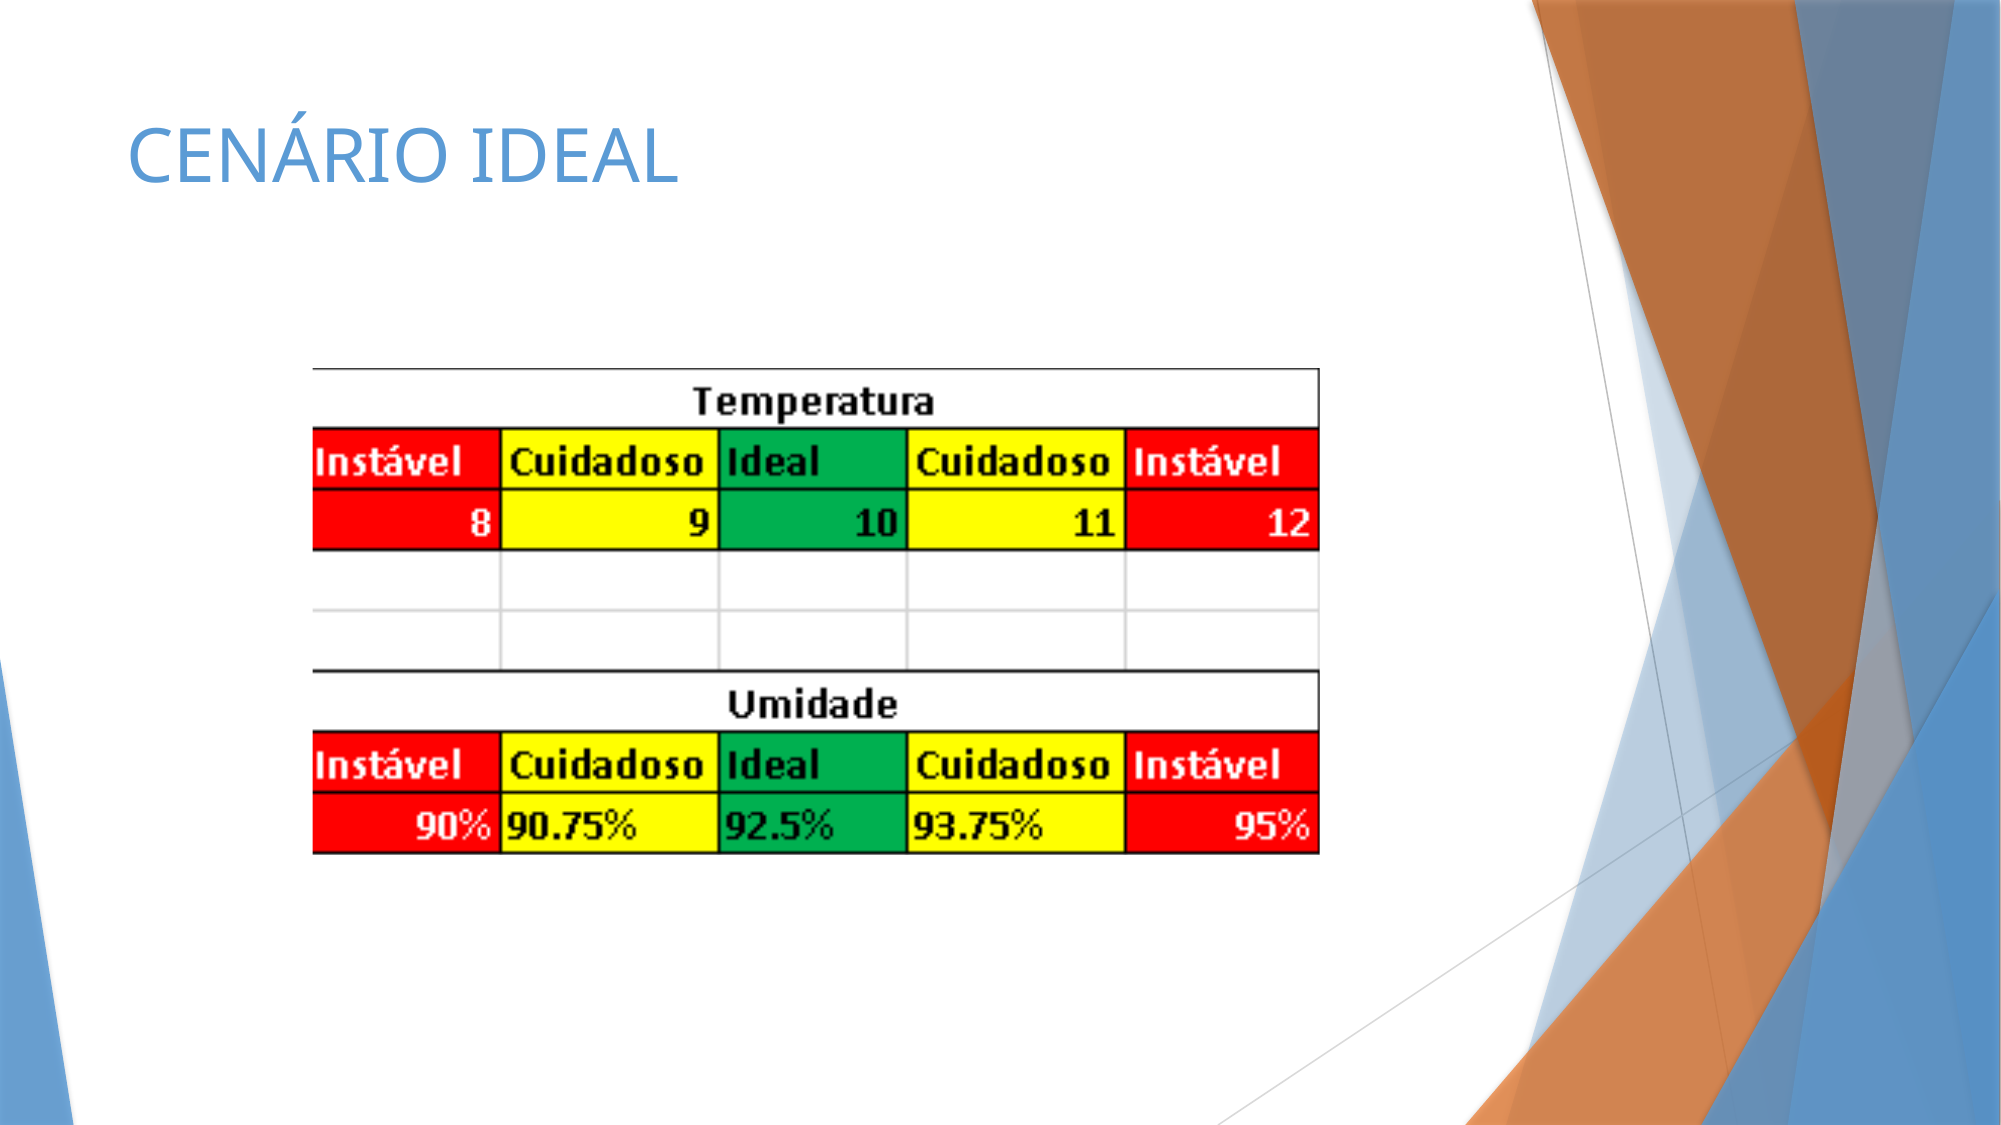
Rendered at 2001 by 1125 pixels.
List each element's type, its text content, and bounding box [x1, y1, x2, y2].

title CENÁRIO IDEAL [111, 99, 1522, 317]
picture [312, 367, 1321, 856]
